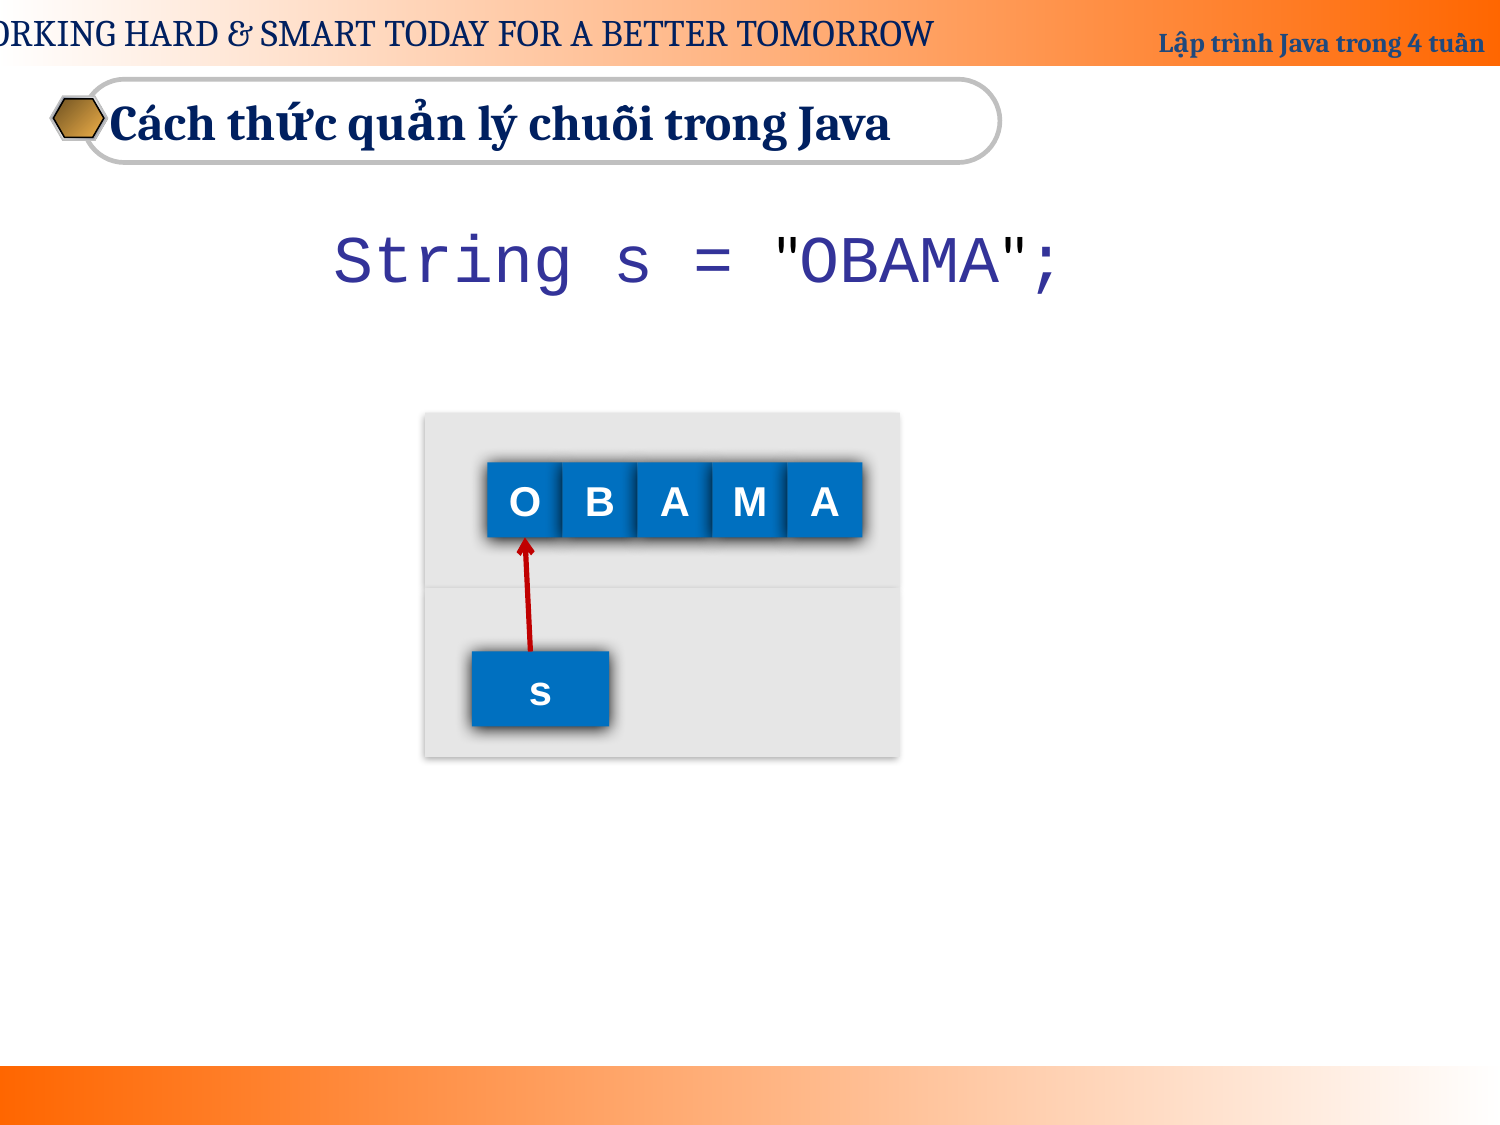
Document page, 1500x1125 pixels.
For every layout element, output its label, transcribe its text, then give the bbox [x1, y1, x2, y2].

text_box s [471, 651, 610, 727]
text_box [49, 78, 1001, 163]
text_box A [637, 462, 700, 538]
text_box A [787, 462, 863, 538]
text_box String s = "OBAMA"; [168, 224, 1082, 303]
text_box O [487, 462, 550, 538]
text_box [470, 591, 585, 598]
text_box B [562, 462, 625, 538]
text_box [425, 412, 900, 587]
text_box M [712, 462, 775, 538]
text_box [425, 587, 900, 757]
